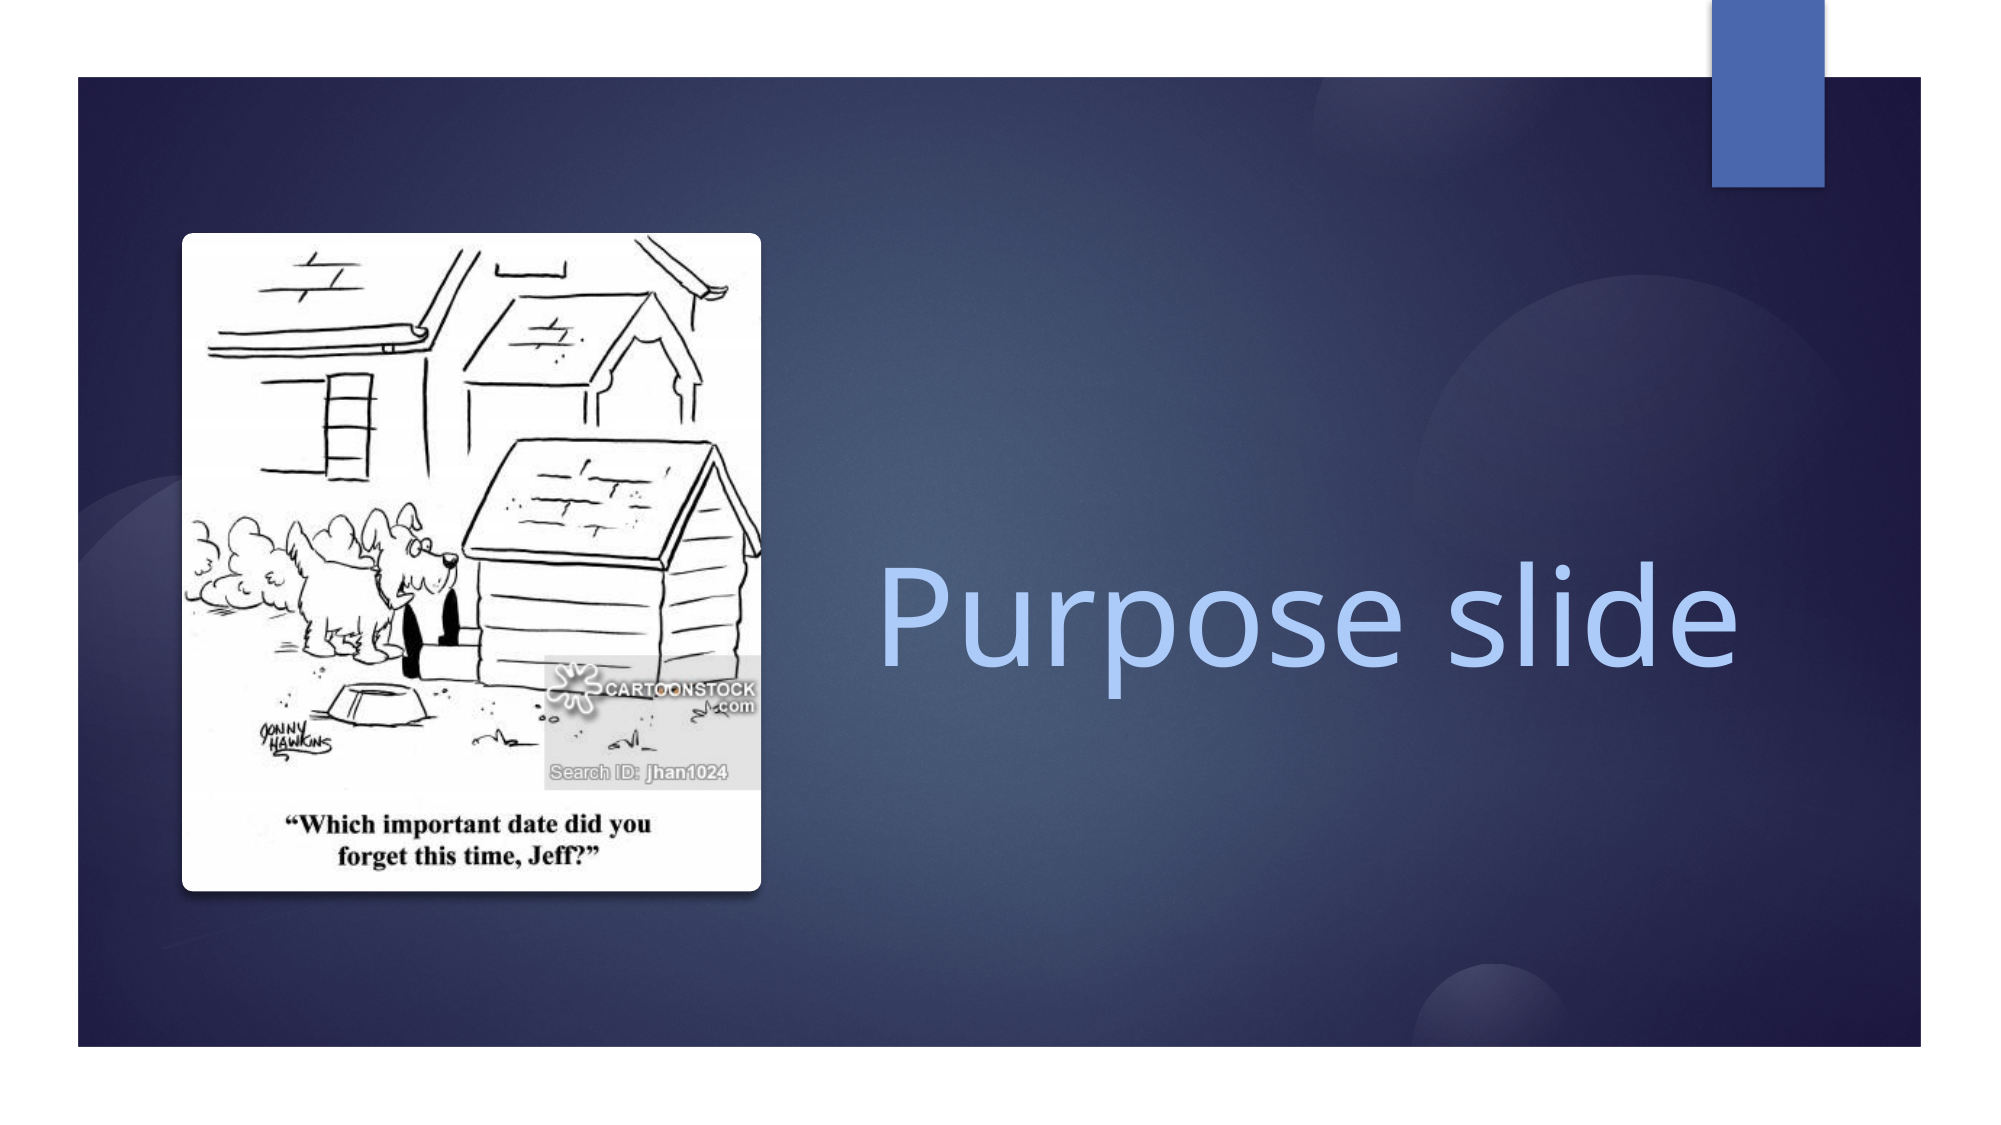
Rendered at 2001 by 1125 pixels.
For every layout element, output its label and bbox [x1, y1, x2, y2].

picture [181, 232, 762, 892]
text_box [0, 0, 2000, 1125]
